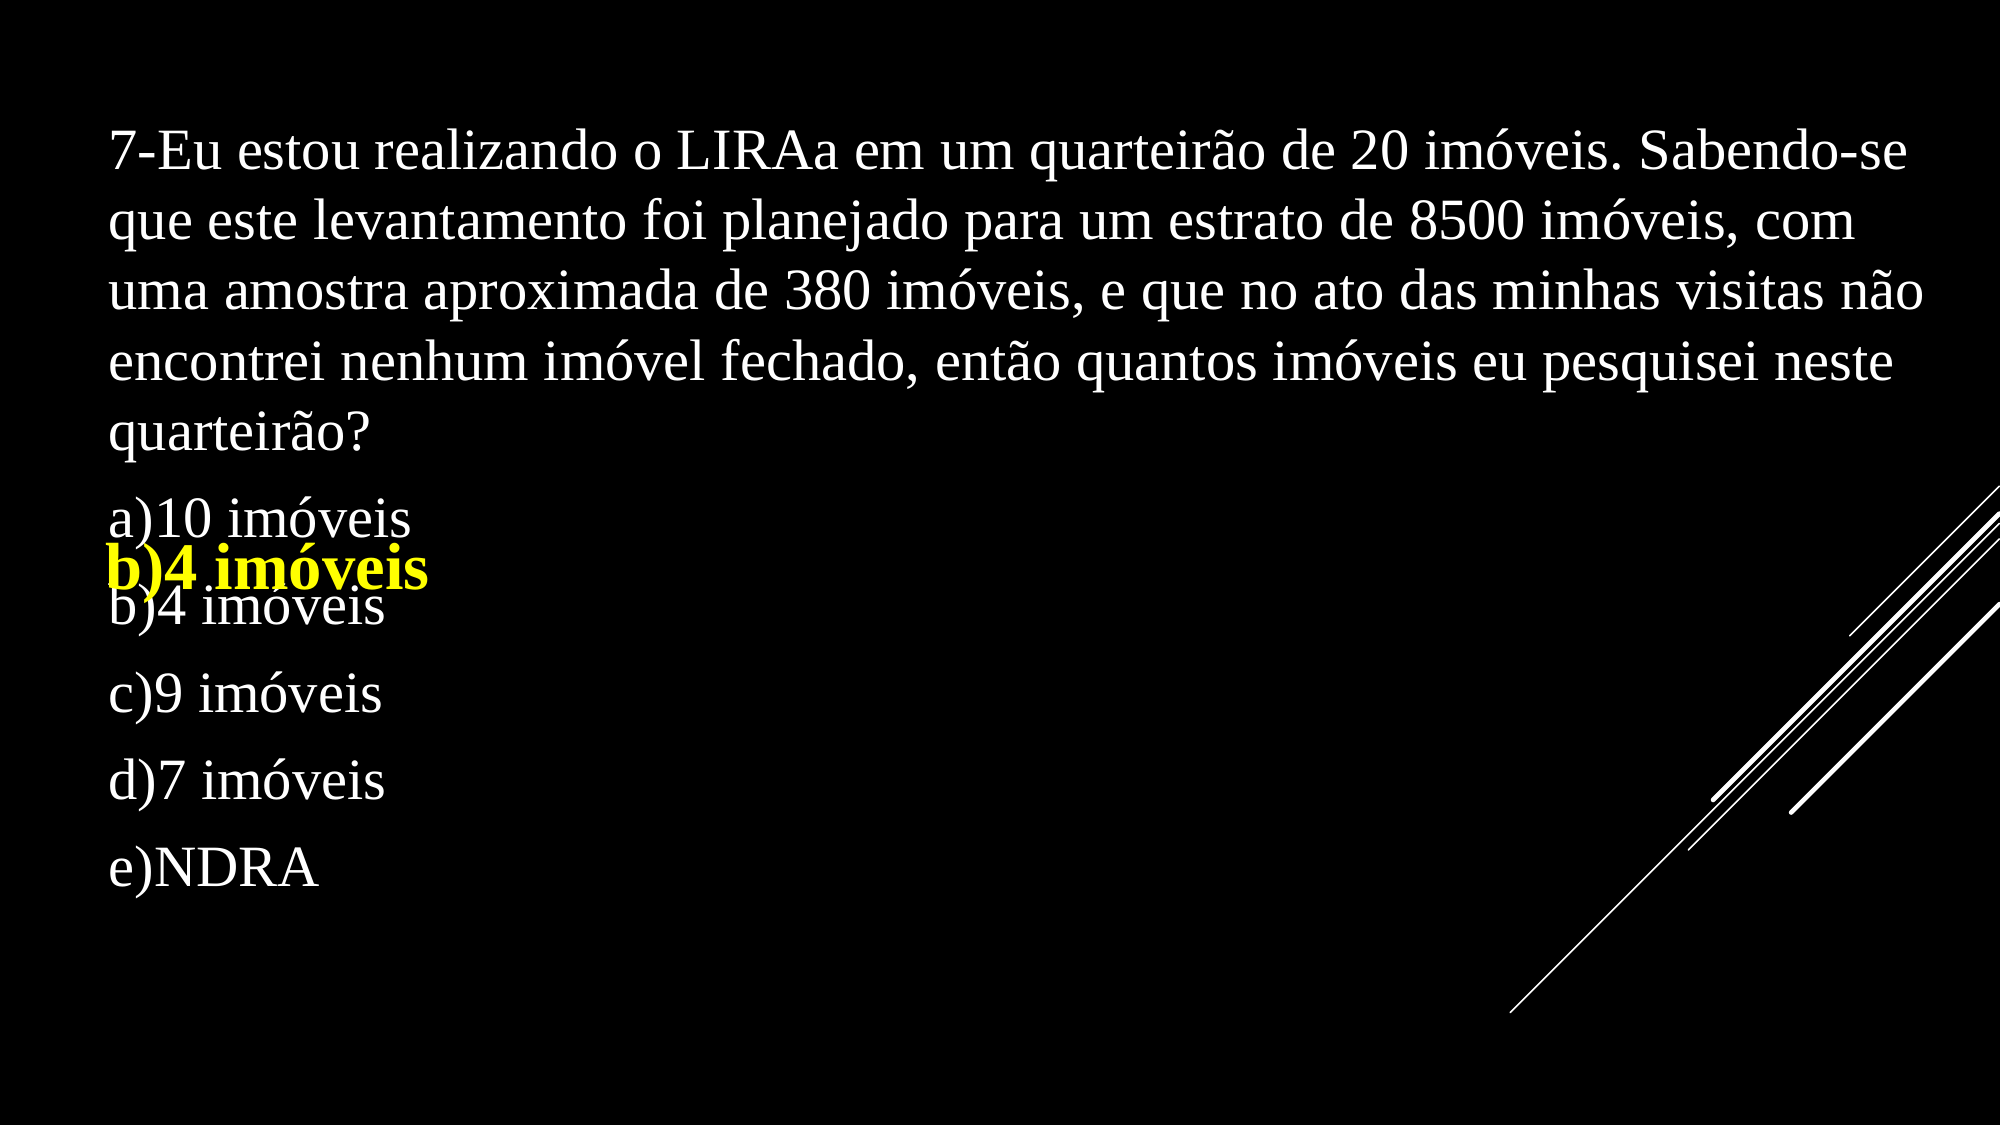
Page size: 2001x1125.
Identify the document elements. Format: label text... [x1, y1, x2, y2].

text_box b)4 imóveis [90, 515, 446, 611]
list 7-Eu estou realizando o LIRAa em um quarteirão de 20 imóveis. Sabendo-se que este levantamento foi planejado para um estrato de 8500 imóveis, com uma amostra aproximada de 380 imóveis, e que no ato das minhas visitas não encontrei nenhum imóvel fechado, então quantos imóveis eu pesquisei neste quarteirão? a)10 imóveis b)4 imóveis c)9 imóveis d)7 imóveis e)NDRA [93, 103, 1950, 914]
